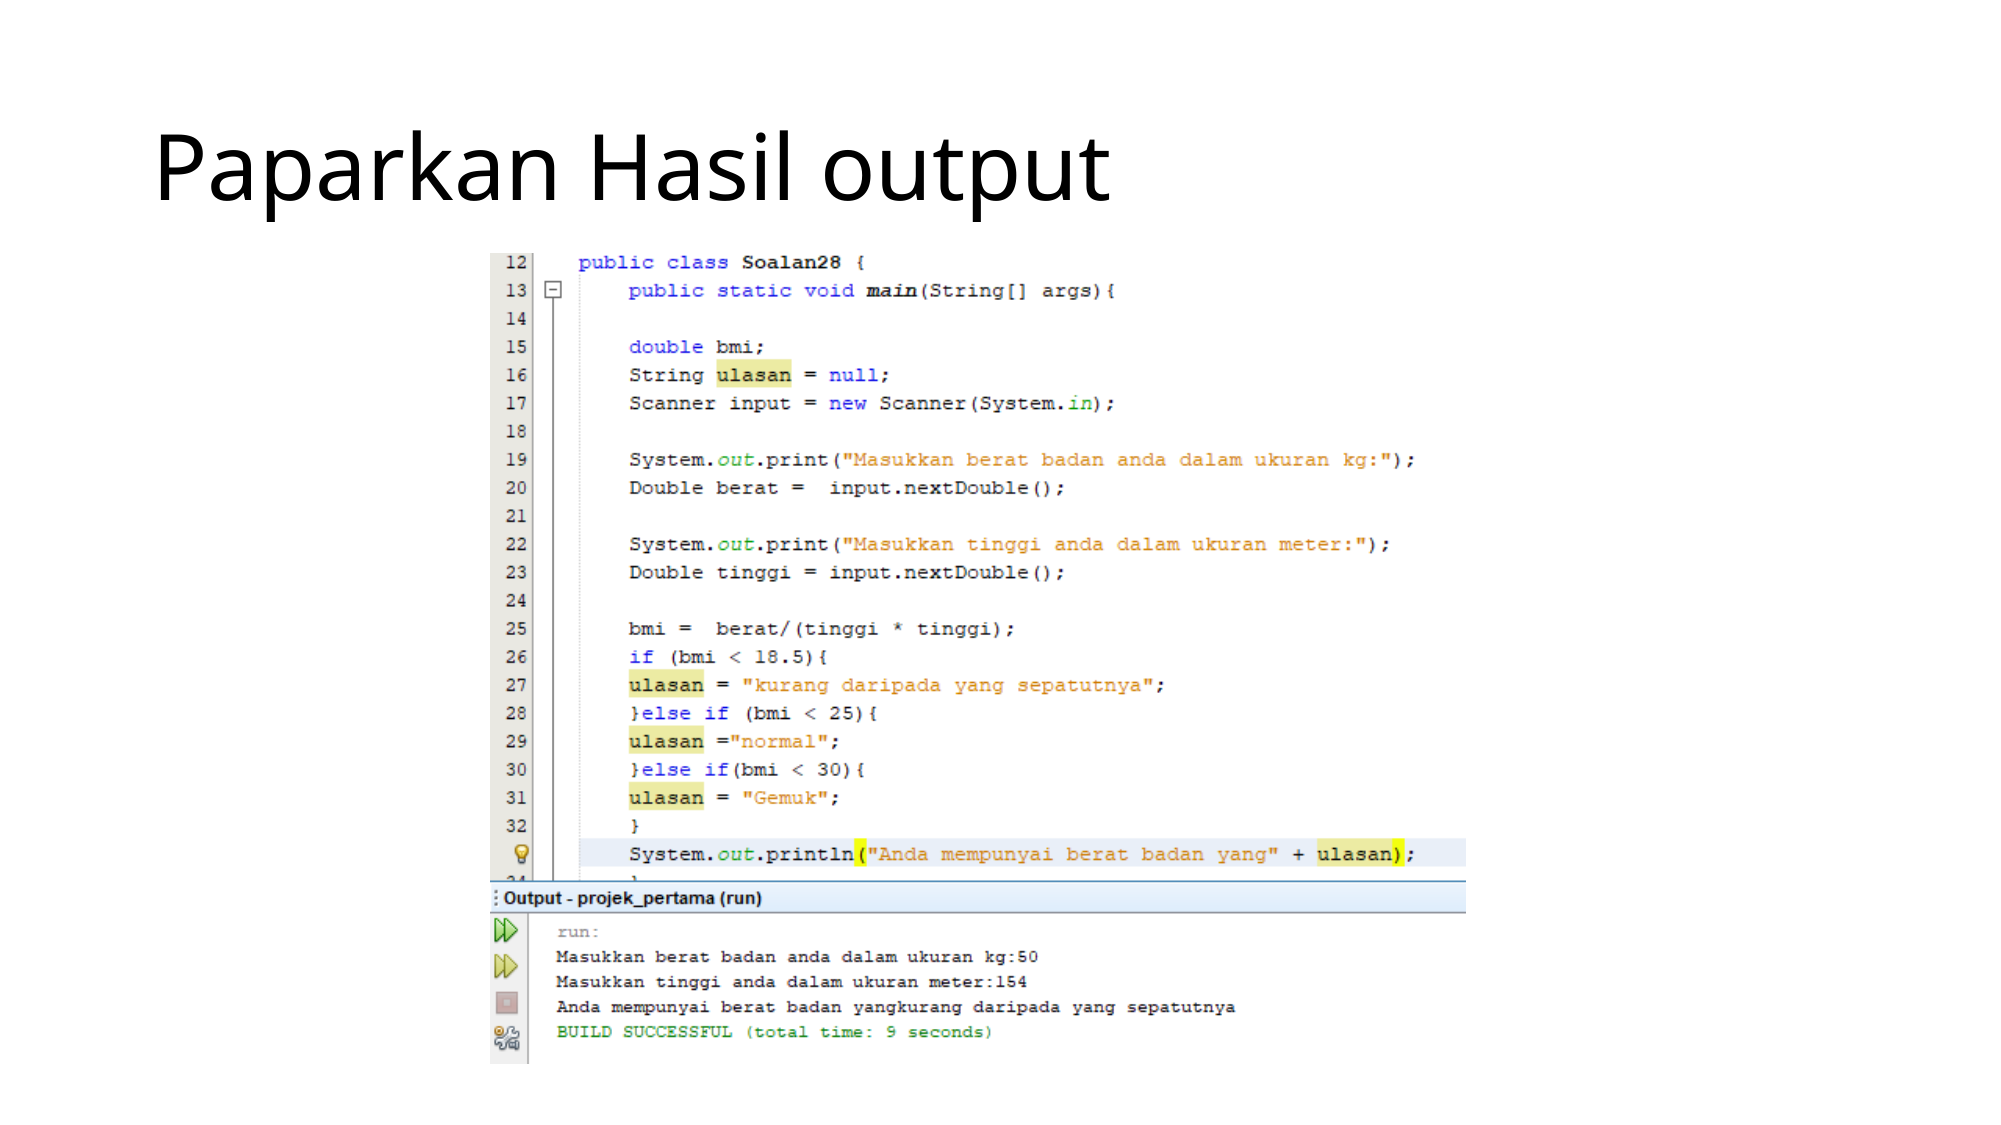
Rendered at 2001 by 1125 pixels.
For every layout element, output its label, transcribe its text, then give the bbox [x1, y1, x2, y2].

text_box Paparkan Hasil output [137, 61, 1863, 279]
picture [490, 253, 1466, 1064]
